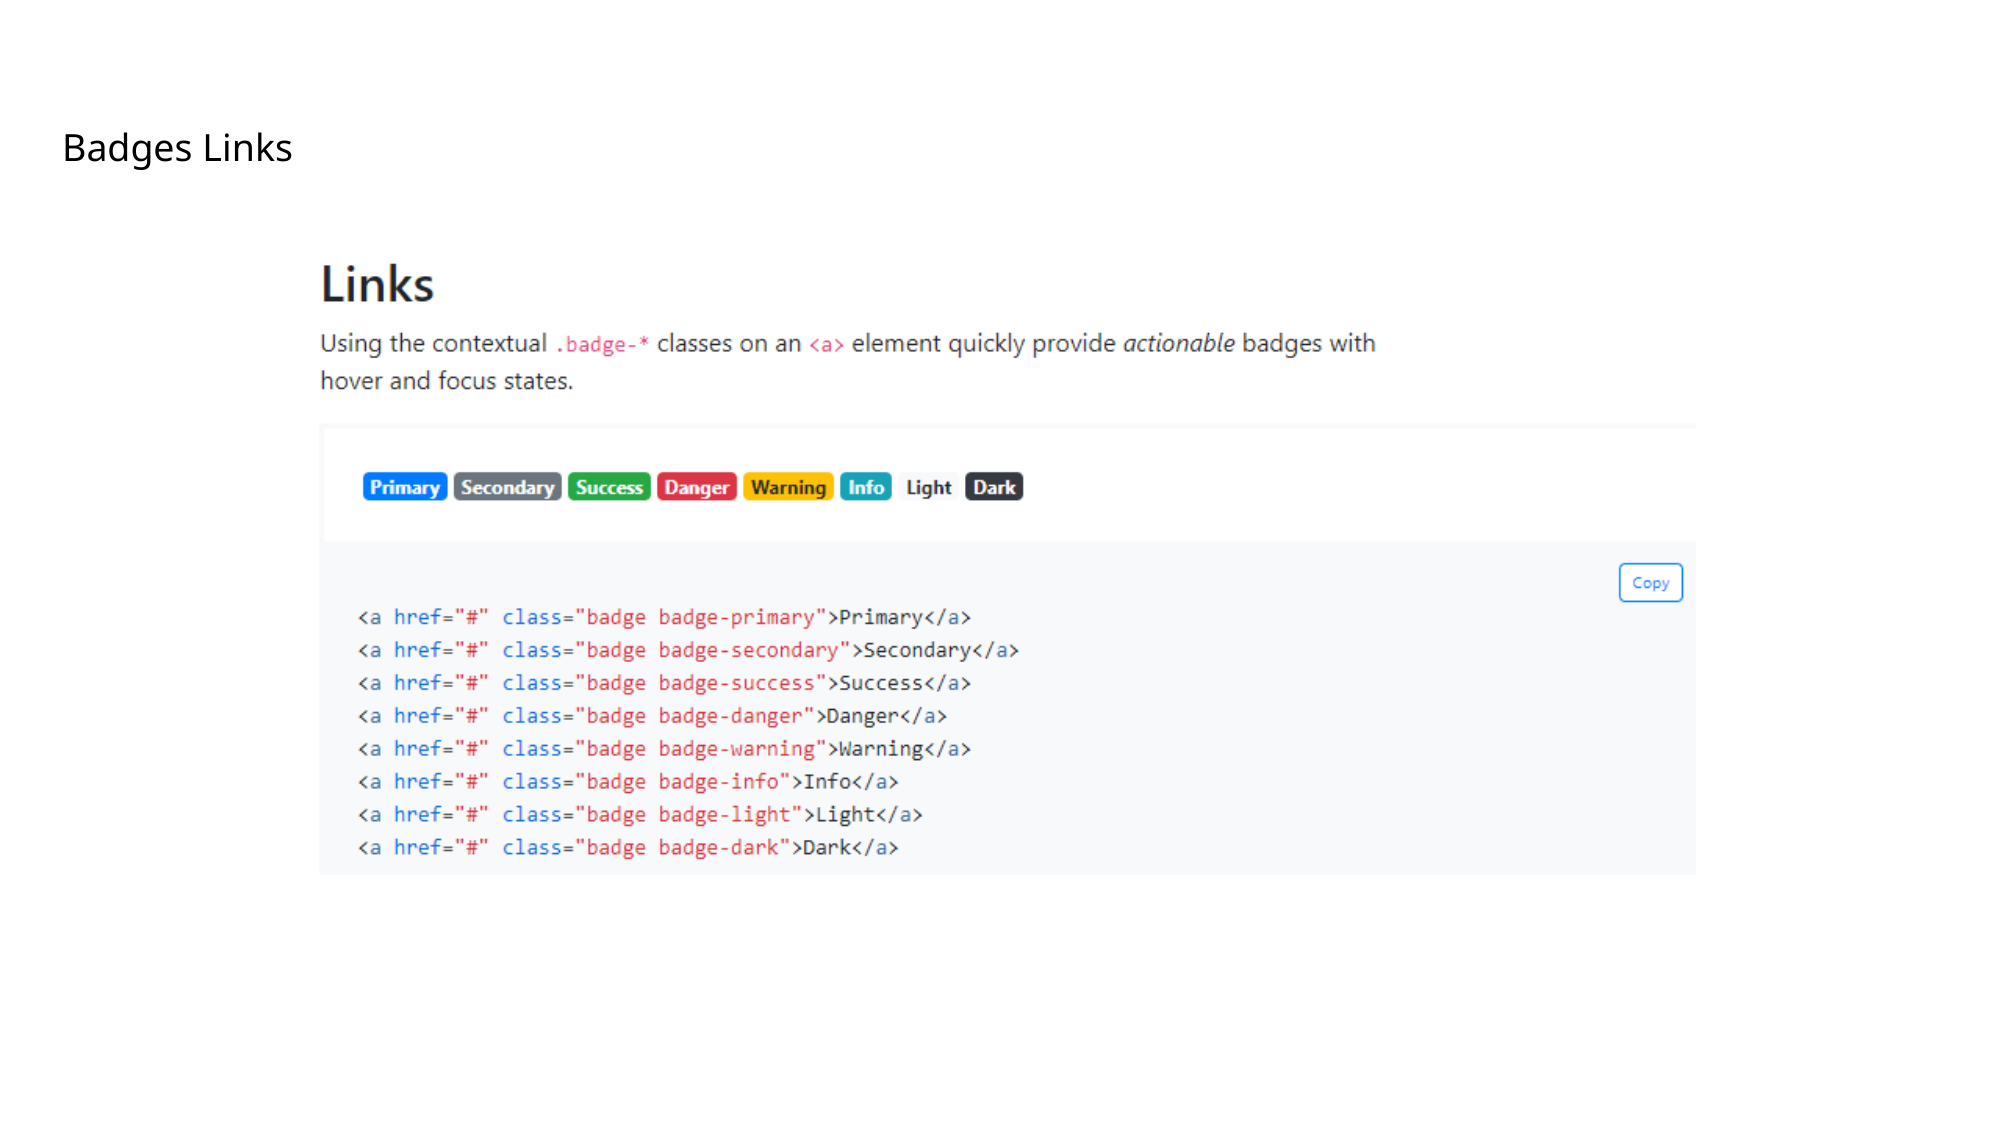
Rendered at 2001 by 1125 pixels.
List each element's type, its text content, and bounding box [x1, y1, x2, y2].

text_box Badges Links [37, 116, 1038, 177]
picture [304, 250, 1696, 875]
